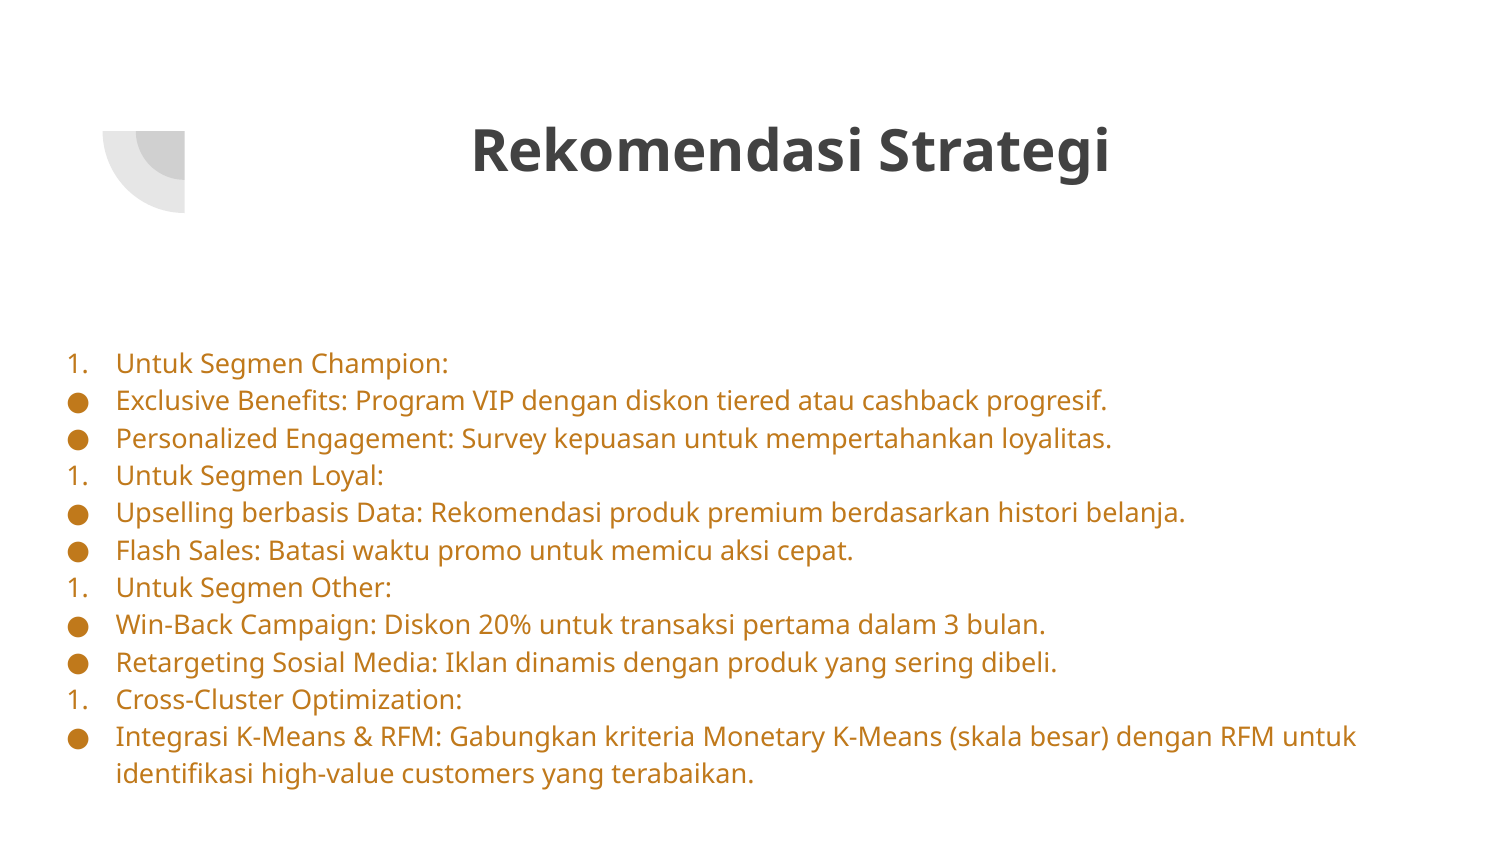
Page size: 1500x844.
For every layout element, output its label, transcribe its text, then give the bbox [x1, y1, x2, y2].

list Untuk Segmen Champion: Exclusive Benefits: Program VIP dengan diskon tiered atau cashback progresif. Personalized Engagement: Survey kepuasan untuk mempertahankan loyalitas. Untuk Segmen Loyal: Upselling berbasis Data: Rekomendasi produk premium berdasarkan histori belanja. Flash Sales: Batasi waktu promo untuk memicu aksi cepat. Untuk Segmen Other: Win-Back Campaign: Diskon 20% untuk transaksi pertama dalam 3 bulan. Retargeting Sosial Media: Iklan dinamis dengan produk yang sering dibeli. Cross-Cluster Optimization: Integrasi K-Means & RFM: Gabungkan kriteria Monetary K-Means (skala besar) dengan RFM untuk identifikasi high-value customers yang terabaikan. [28, 326, 1460, 810]
title Rekomendasi Strategi [213, 98, 1368, 263]
